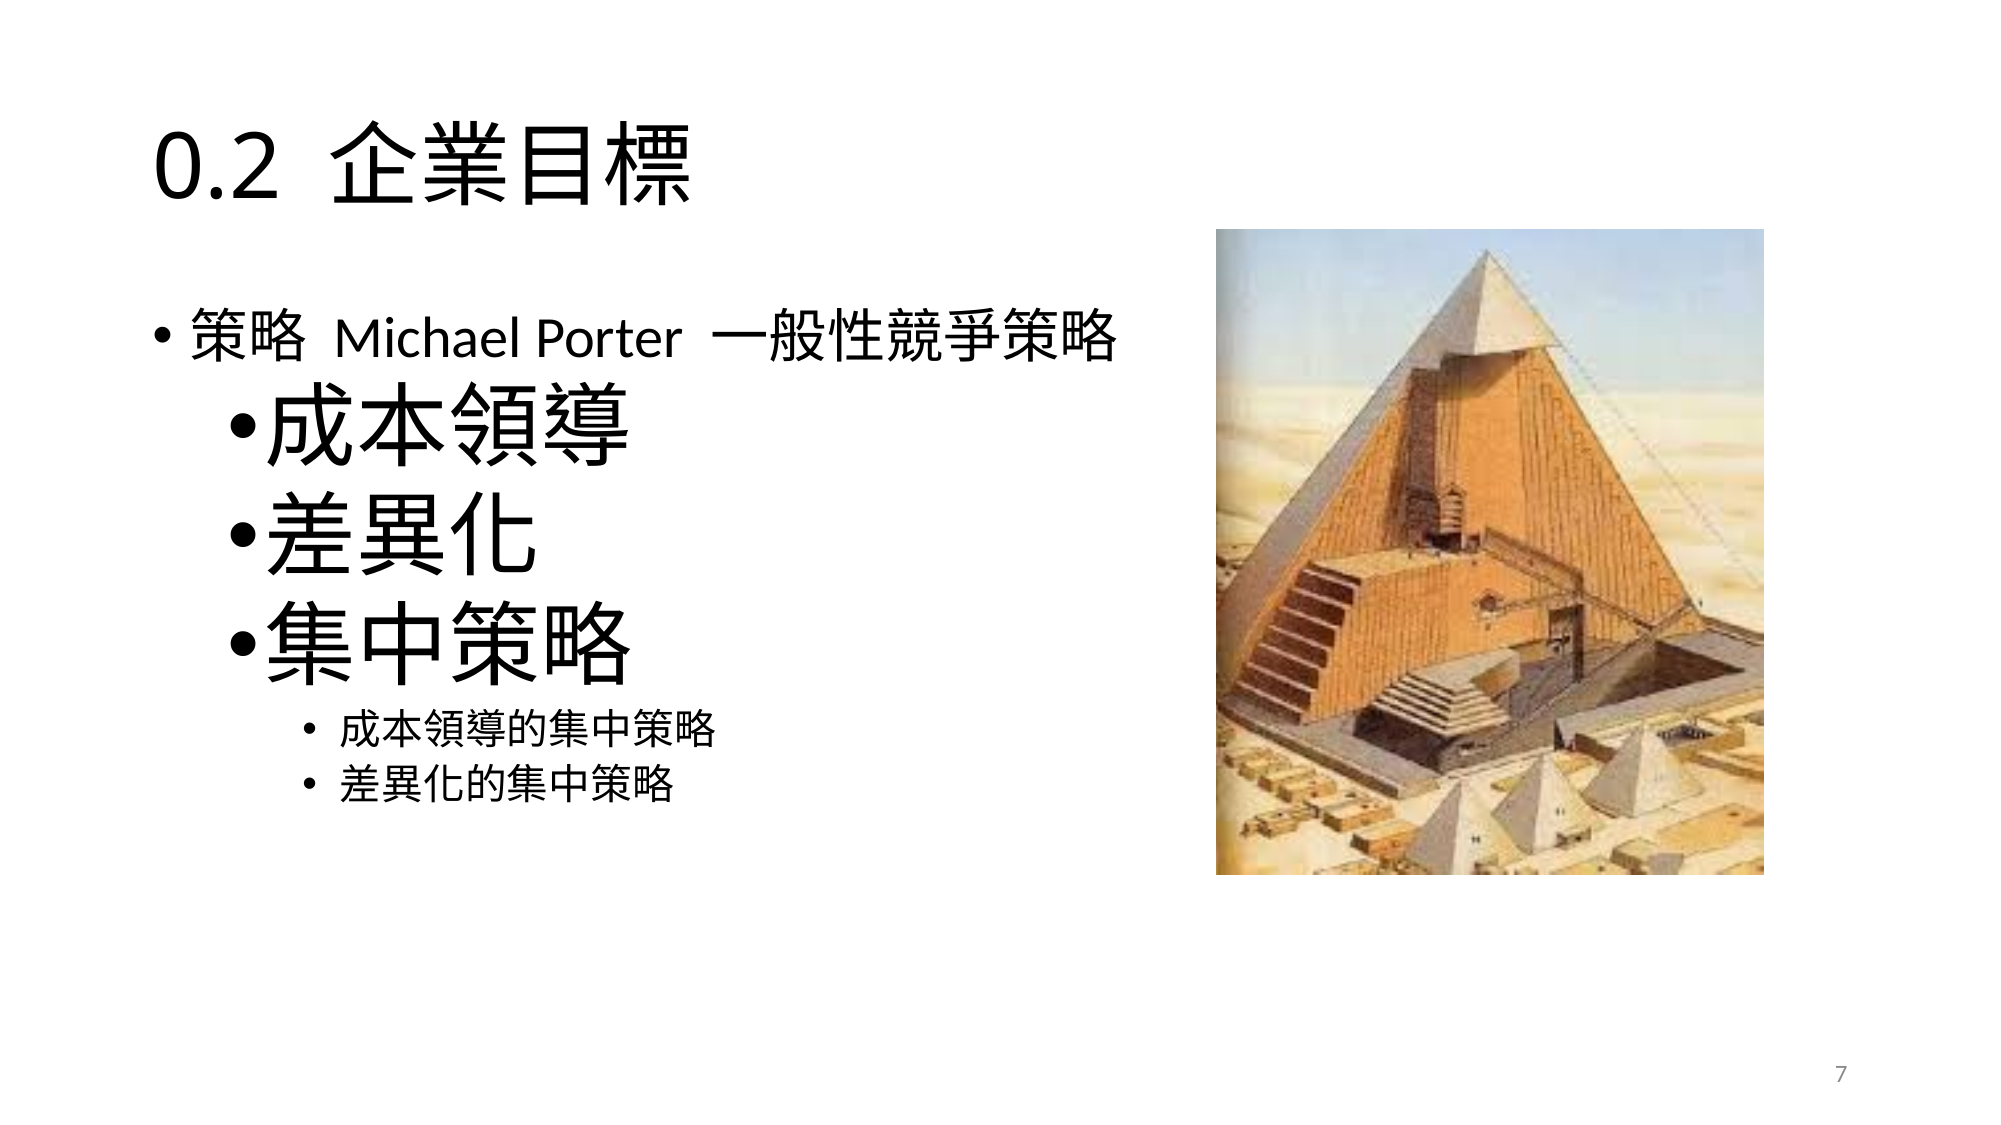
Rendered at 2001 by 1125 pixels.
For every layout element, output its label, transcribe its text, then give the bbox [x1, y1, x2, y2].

title 0.2 企業目標 [137, 59, 1863, 278]
picture [1216, 229, 1765, 875]
list 策略 Michael Porter 一般性競爭策略 成本領導 差異化 集中策略 成本領導的集中策略 差異化的集中策略 [137, 299, 1863, 1014]
slide_number 7 [1412, 1042, 1863, 1103]
